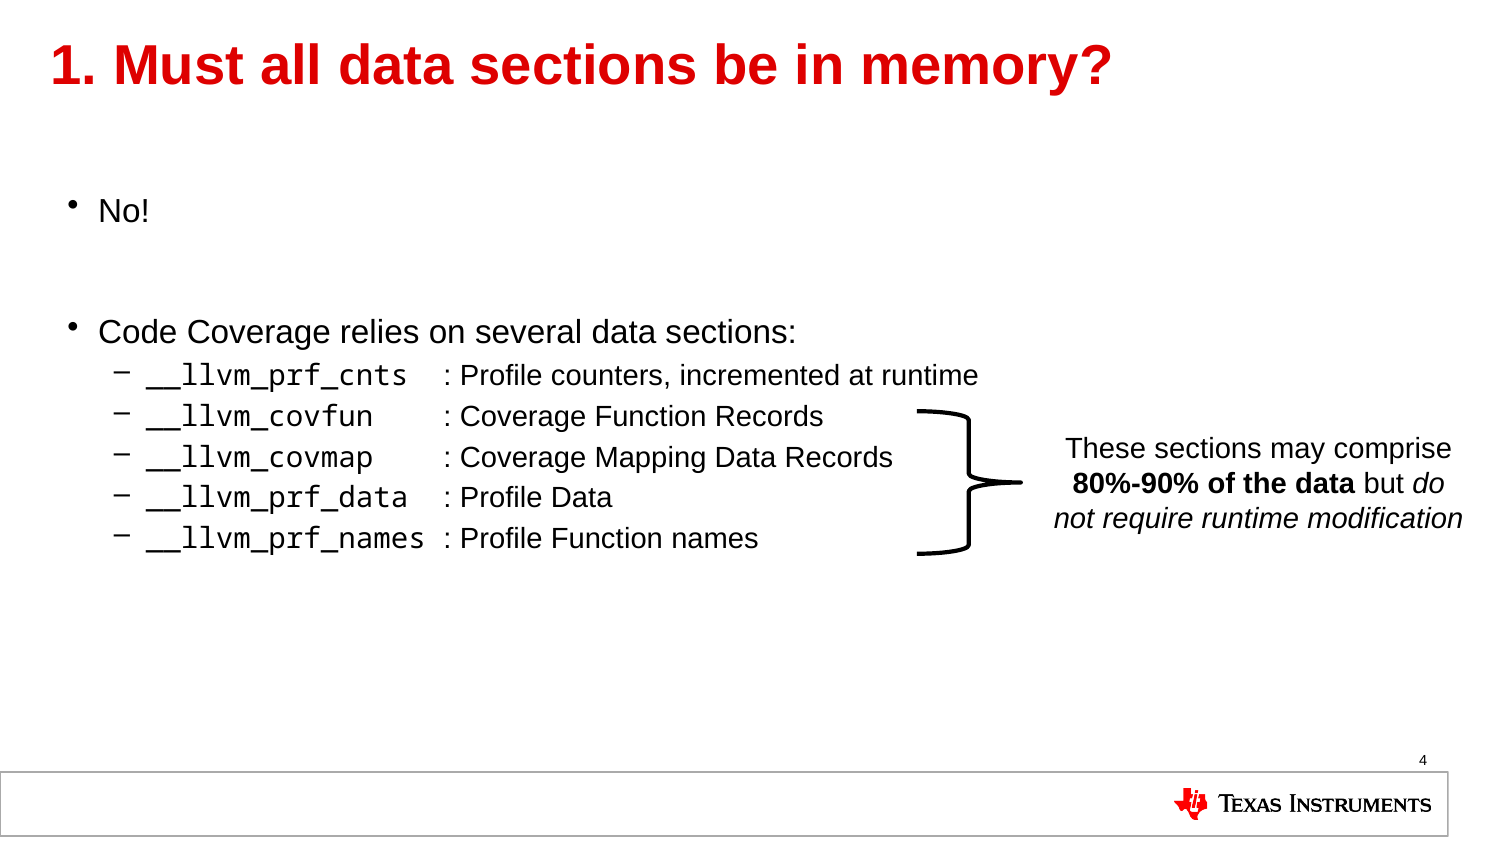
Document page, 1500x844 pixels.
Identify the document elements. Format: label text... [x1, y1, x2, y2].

text_box [916, 410, 1022, 555]
slide_number 4 [1089, 744, 1440, 770]
picture [1174, 788, 1431, 820]
list No! Code Coverage relies on several data sections: __llvm_prf_cnts : Profile counters, incremented at runtime __llvm_covfun : Coverage Function Records __llvm_covmap : Coverage Mapping Data Records __llvm_prf_data : Profile Data __llvm_prf_names : Profile Function names [54, 128, 1308, 761]
text_box These sections may comprise 80%-90% of the data but do not require runtime modification [1034, 421, 1483, 542]
title 1. Must all data sections be in memory? [37, 17, 1426, 119]
